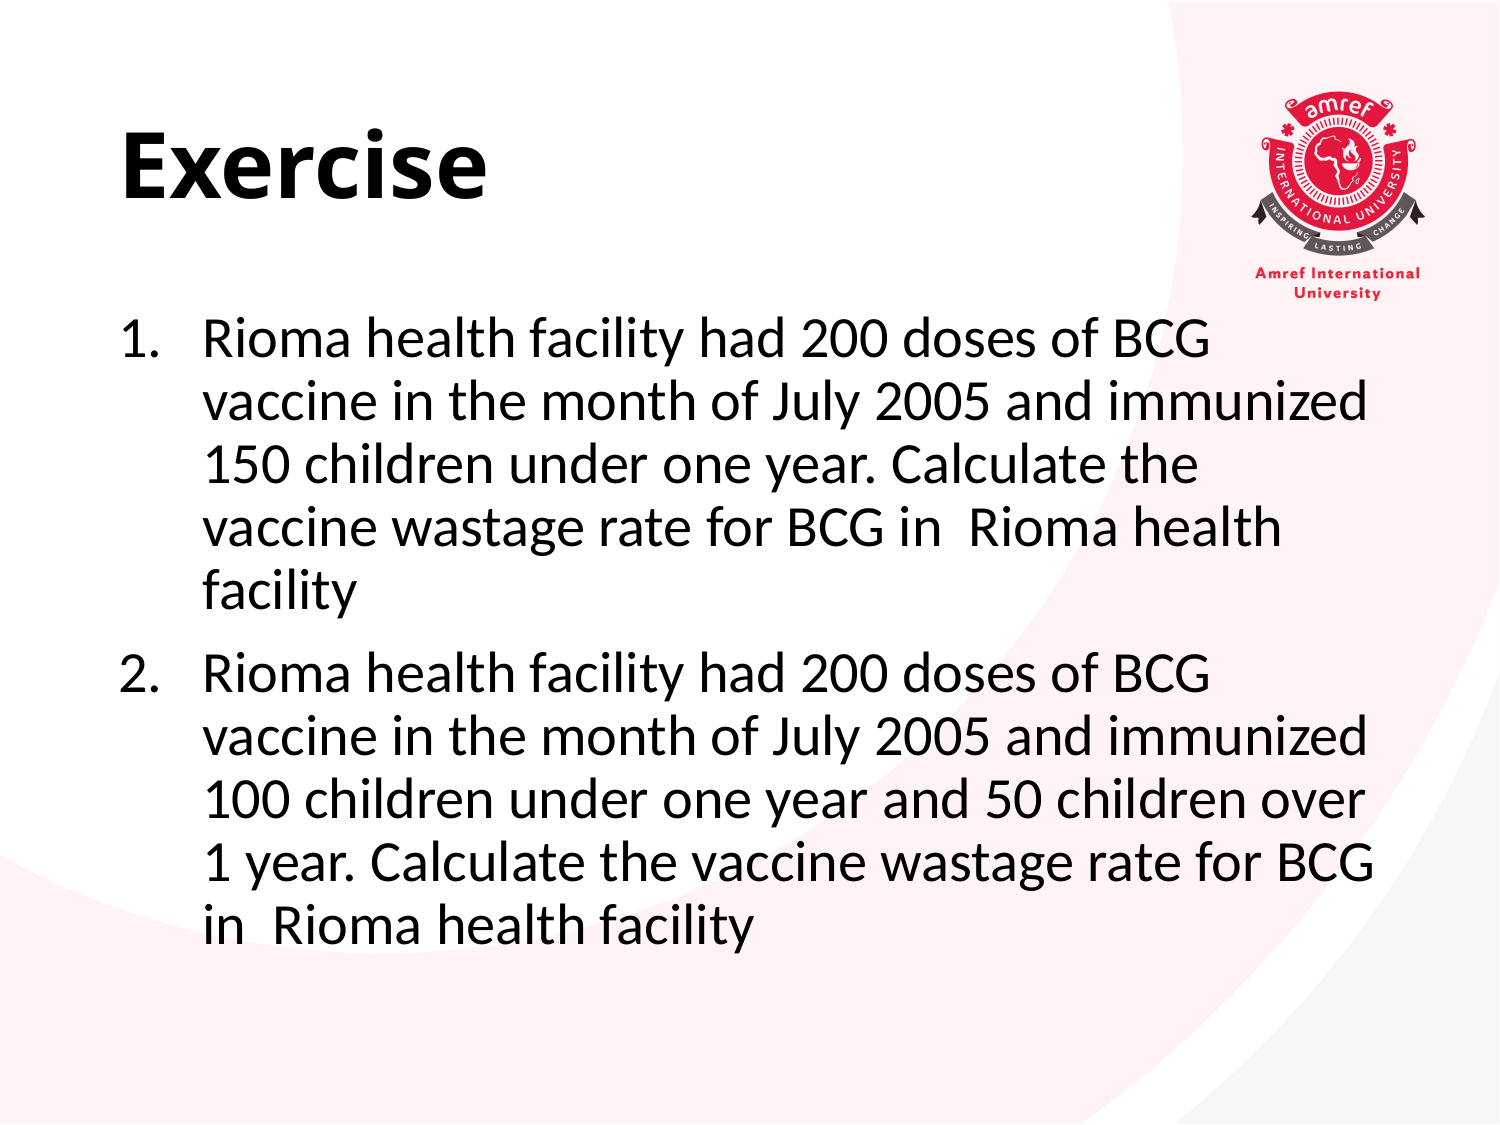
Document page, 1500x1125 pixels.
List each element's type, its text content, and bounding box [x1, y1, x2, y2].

list Rioma health facility had 200 doses of BCG vaccine in the month of July 2005 and immunized 150 children under one year. Calculate the vaccine wastage rate for BCG in Rioma health facility Rioma health facility had 200 doses of BCG vaccine in the month of July 2005 and immunized 100 children under one year and 50 children over 1 year. Calculate the vaccine wastage rate for BCG in Rioma health facility [103, 299, 1397, 1059]
title Exercise [103, 59, 1397, 278]
picture [0, 0, 1500, 1125]
